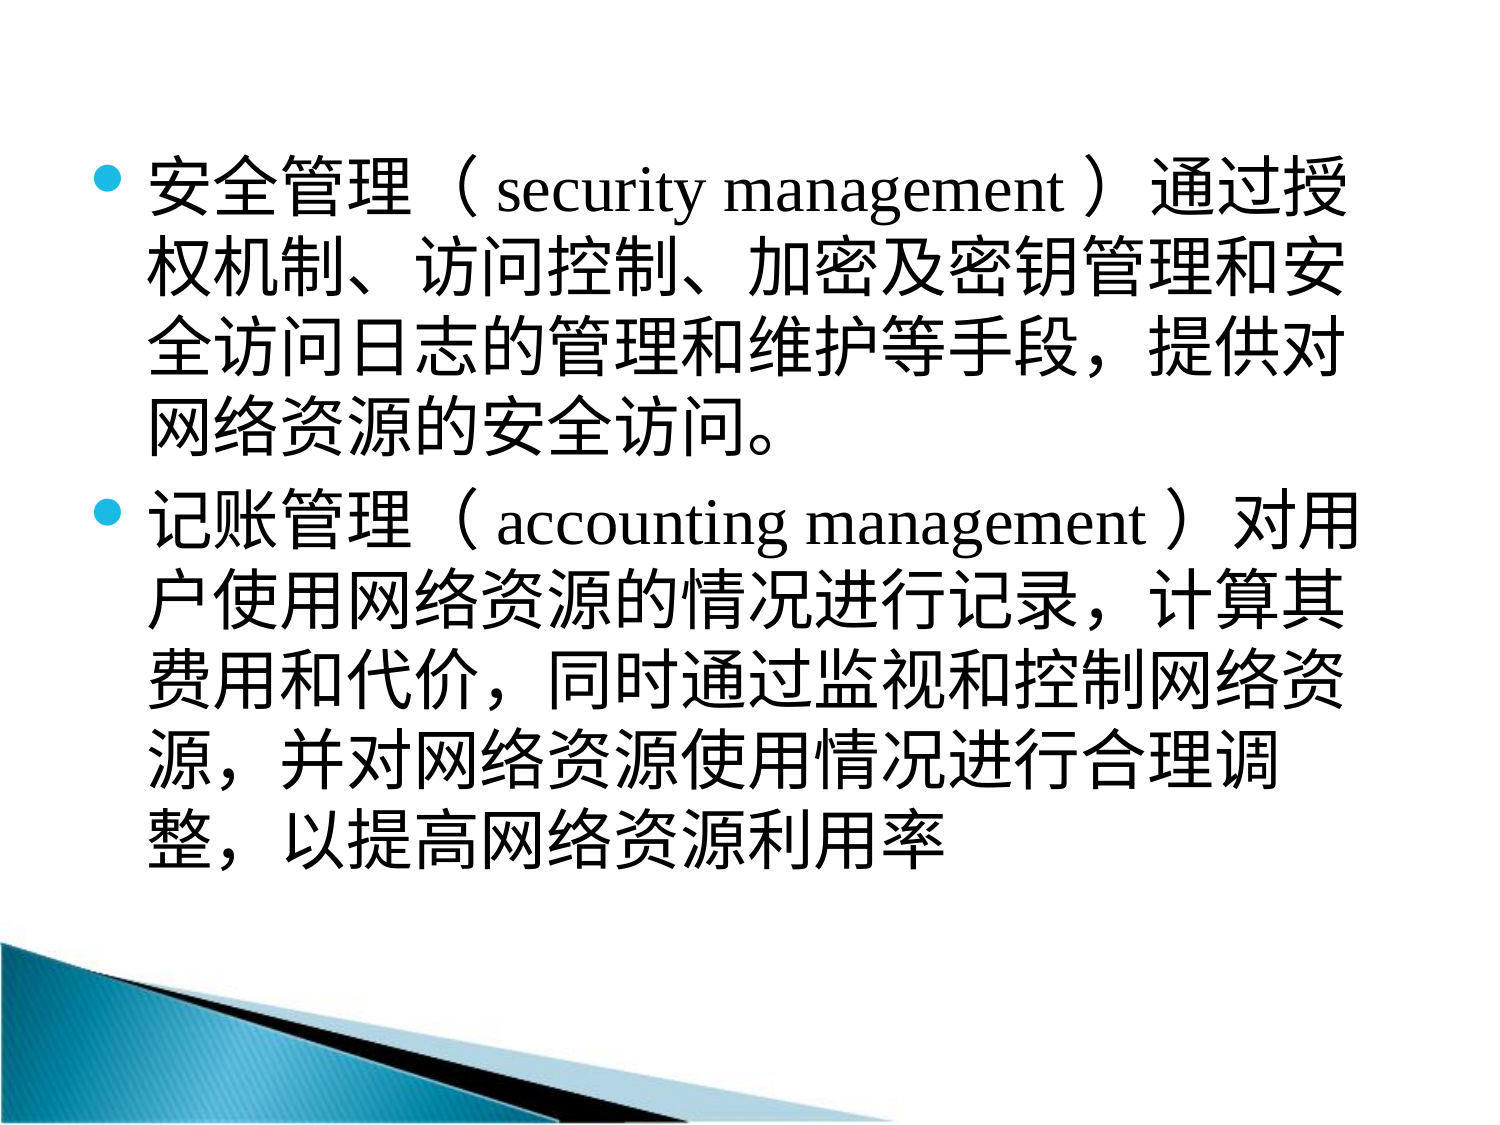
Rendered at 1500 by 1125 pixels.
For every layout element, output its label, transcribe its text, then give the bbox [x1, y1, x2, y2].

list 安全管理（security management）通过授权机制、访问控制、加密及密钥管理和安全访问日志的管理和维护等手段，提供对网络资源的安全访问。 记账管理（accounting management）对用户使用网络资源的情况进行记录，计算其费用和代价，同时通过监视和控制网络资源，并对网络资源使用情况进行合理调整，以提高网络资源利用率 [74, 136, 1426, 986]
picture [0, 823, 914, 1125]
